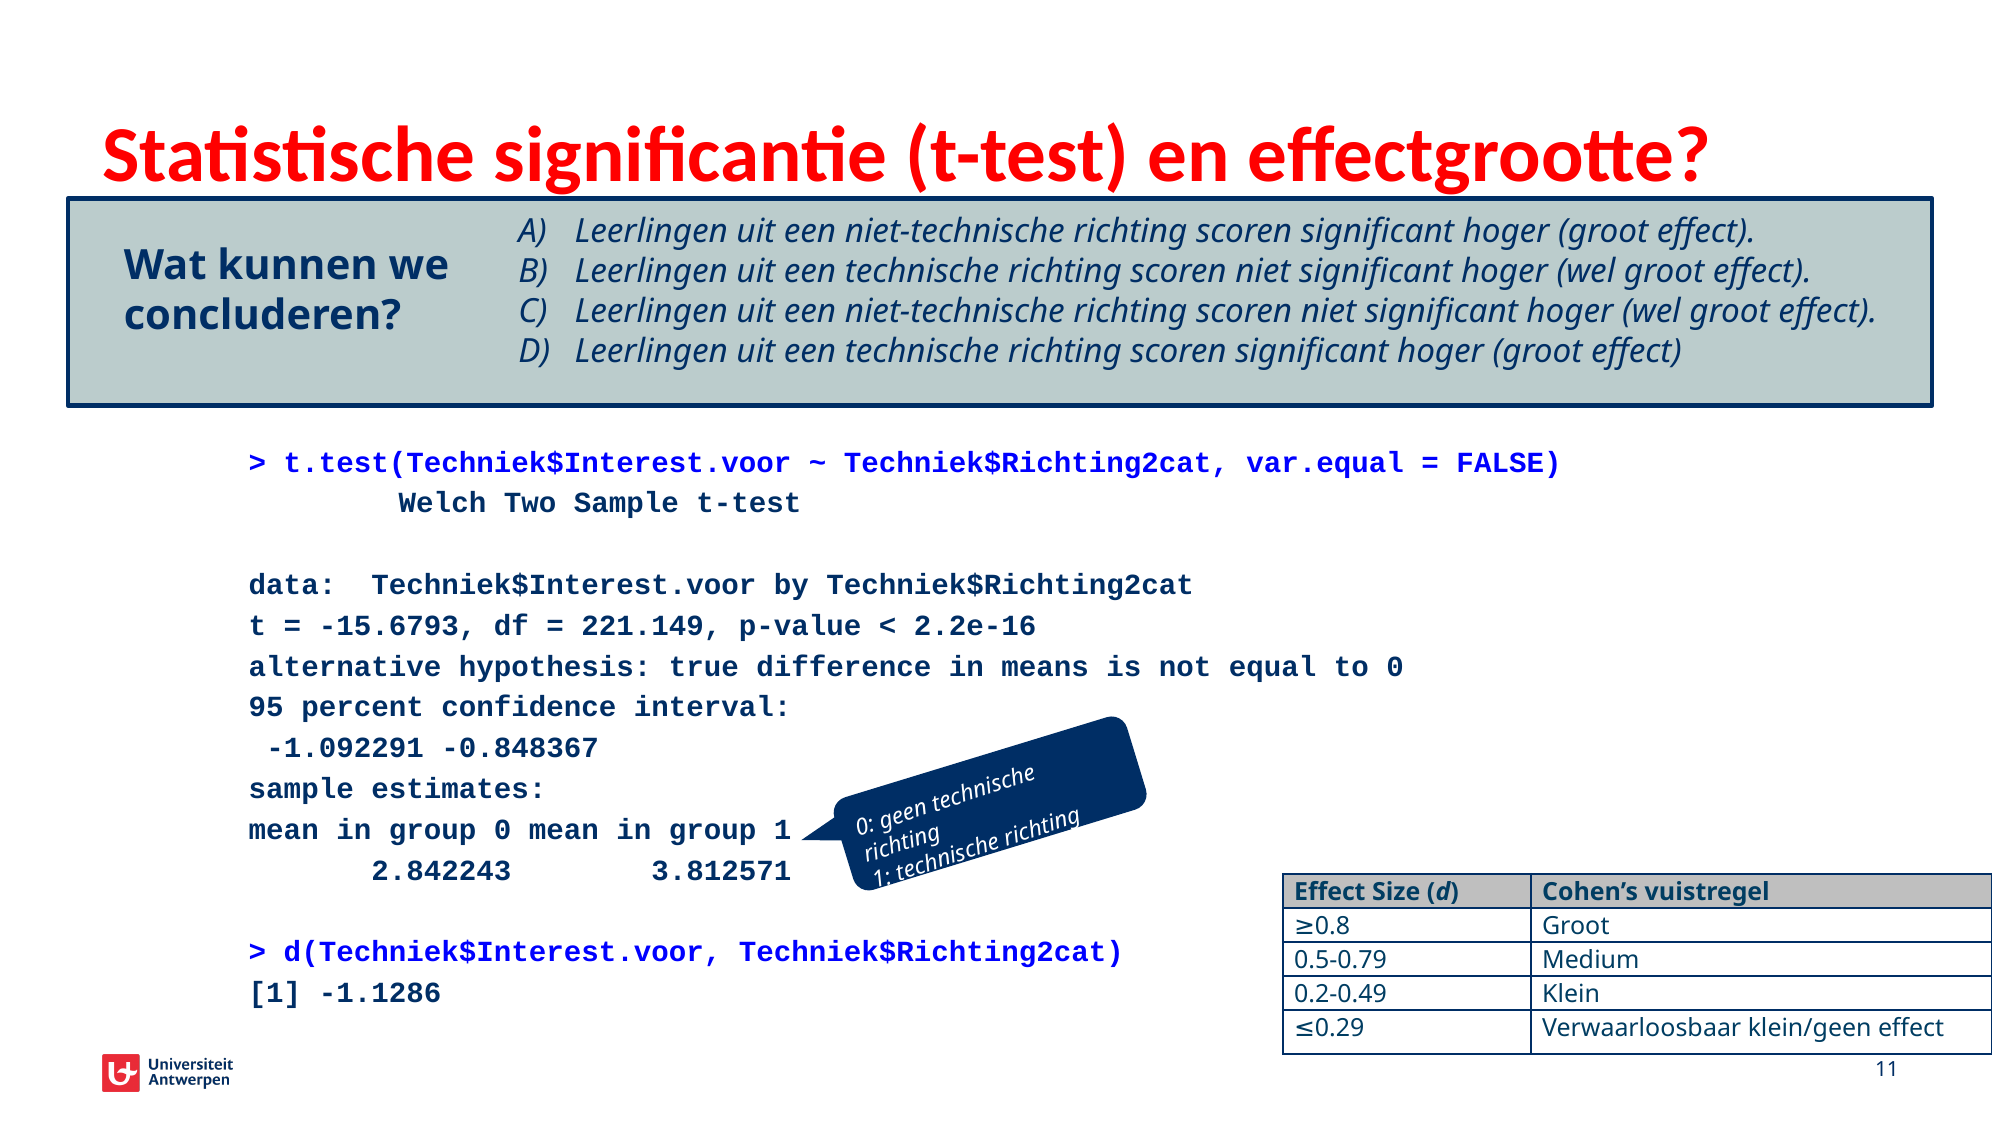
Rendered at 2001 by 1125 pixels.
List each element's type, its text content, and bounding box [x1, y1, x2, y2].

table_cell Medium [1532, 943, 1991, 975]
table_cell 0.5-0.79 [1284, 943, 1530, 975]
table_cell ≤0.29 [1284, 1011, 1530, 1053]
text_box Wat kunnen we concluderen? [123, 238, 497, 408]
table_header Cohen’s vuistregel [1532, 875, 1991, 907]
title Statistische significantie (t-test) en effectgrootte? [102, 101, 1898, 197]
table_cell 0.2-0.49 [1284, 977, 1530, 1009]
table_cell Klein [1532, 977, 1991, 1009]
list > t.test(Techniek$Interest.voor ~ Techniek$Richting2cat, var.equal = FALSE) Welch Two Sample t-test data: Techniek$Interest.voor by Techniek$Richting2cat t = -15.6793, df = 221.149, p-value < 2.2e-16 alternative hypothesis: true difference in means is not equal to 0 95 percent confidence interval: -1.092291 -0.848367 sample estimates: mean in group 0 mean in group 1 2.842243 3.812571 > d(Techniek$Interest.voor, Techniek$Richting2cat) [1] -1.1286 [248, 442, 1689, 1081]
text_box 0: geen technische richting 1: technische richting [851, 730, 1130, 877]
table_header Effect Size (d) [1284, 875, 1530, 907]
text_box Leerlingen uit een niet-technische richting scoren significant hoger (groot effect). Leerlingen uit een technische richting scoren niet significant hoger (wel groot effect). Leerlingen uit een niet-technische richting scoren niet significant hoger (wel groot effect). Leerlingen uit een technische richting scoren significant hoger (groot effect) [518, 208, 1921, 410]
table_cell ≥0.8 [1284, 909, 1530, 941]
picture [102, 1054, 233, 1092]
table_cell Verwaarloosbaar klein/geen effect [1532, 1011, 1991, 1053]
text_box [66, 197, 1934, 407]
table_cell Groot [1532, 909, 1991, 941]
text_box [801, 716, 1147, 891]
slide_number 11 [1463, 1055, 1914, 1100]
